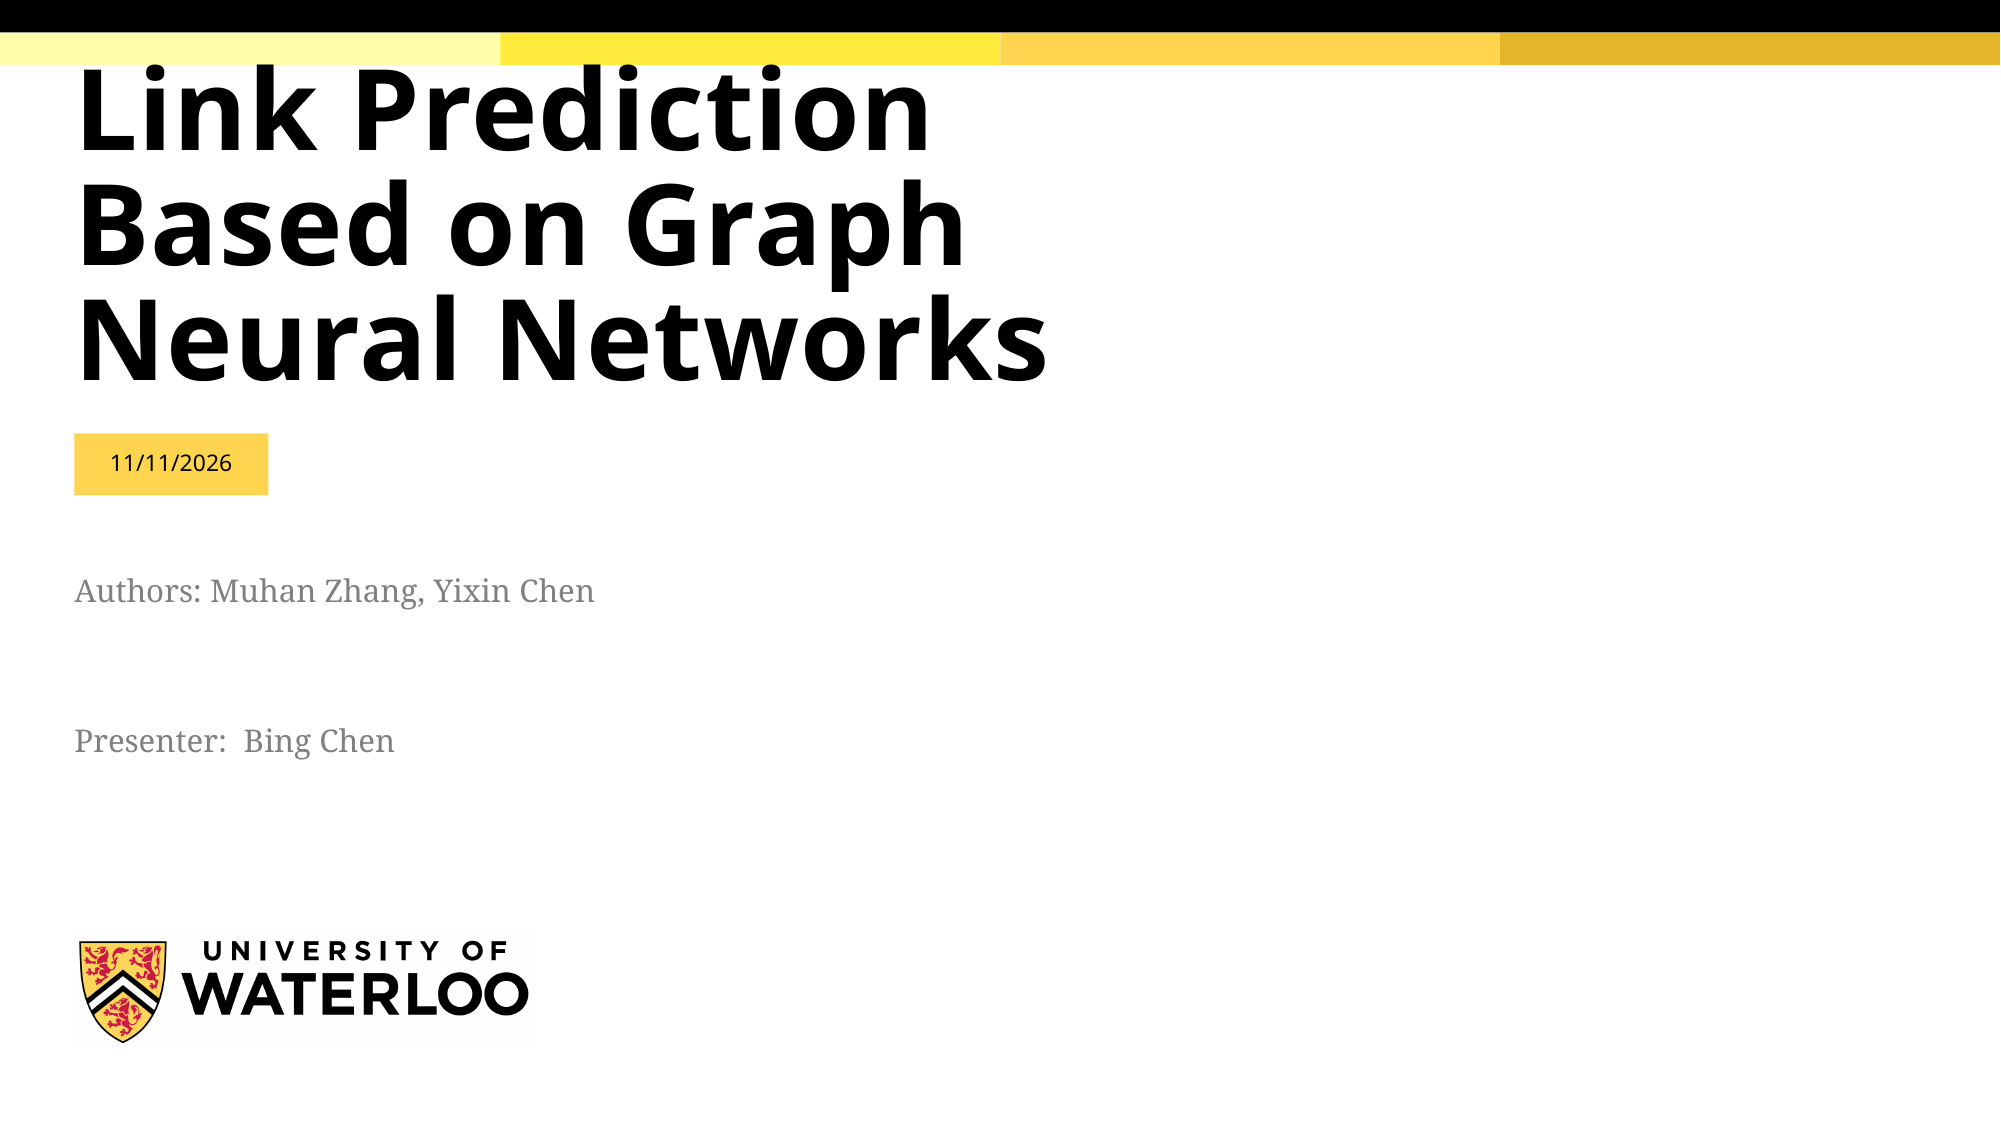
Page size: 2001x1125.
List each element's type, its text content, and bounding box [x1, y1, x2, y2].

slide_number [74, 433, 269, 496]
subtitle Authors: Muhan Zhang, Yixin Chen Presenter: Bing Chen [74, 564, 975, 839]
picture [71, 930, 536, 1050]
title Link Prediction Based on Graph Neural Networks [74, 168, 1323, 411]
